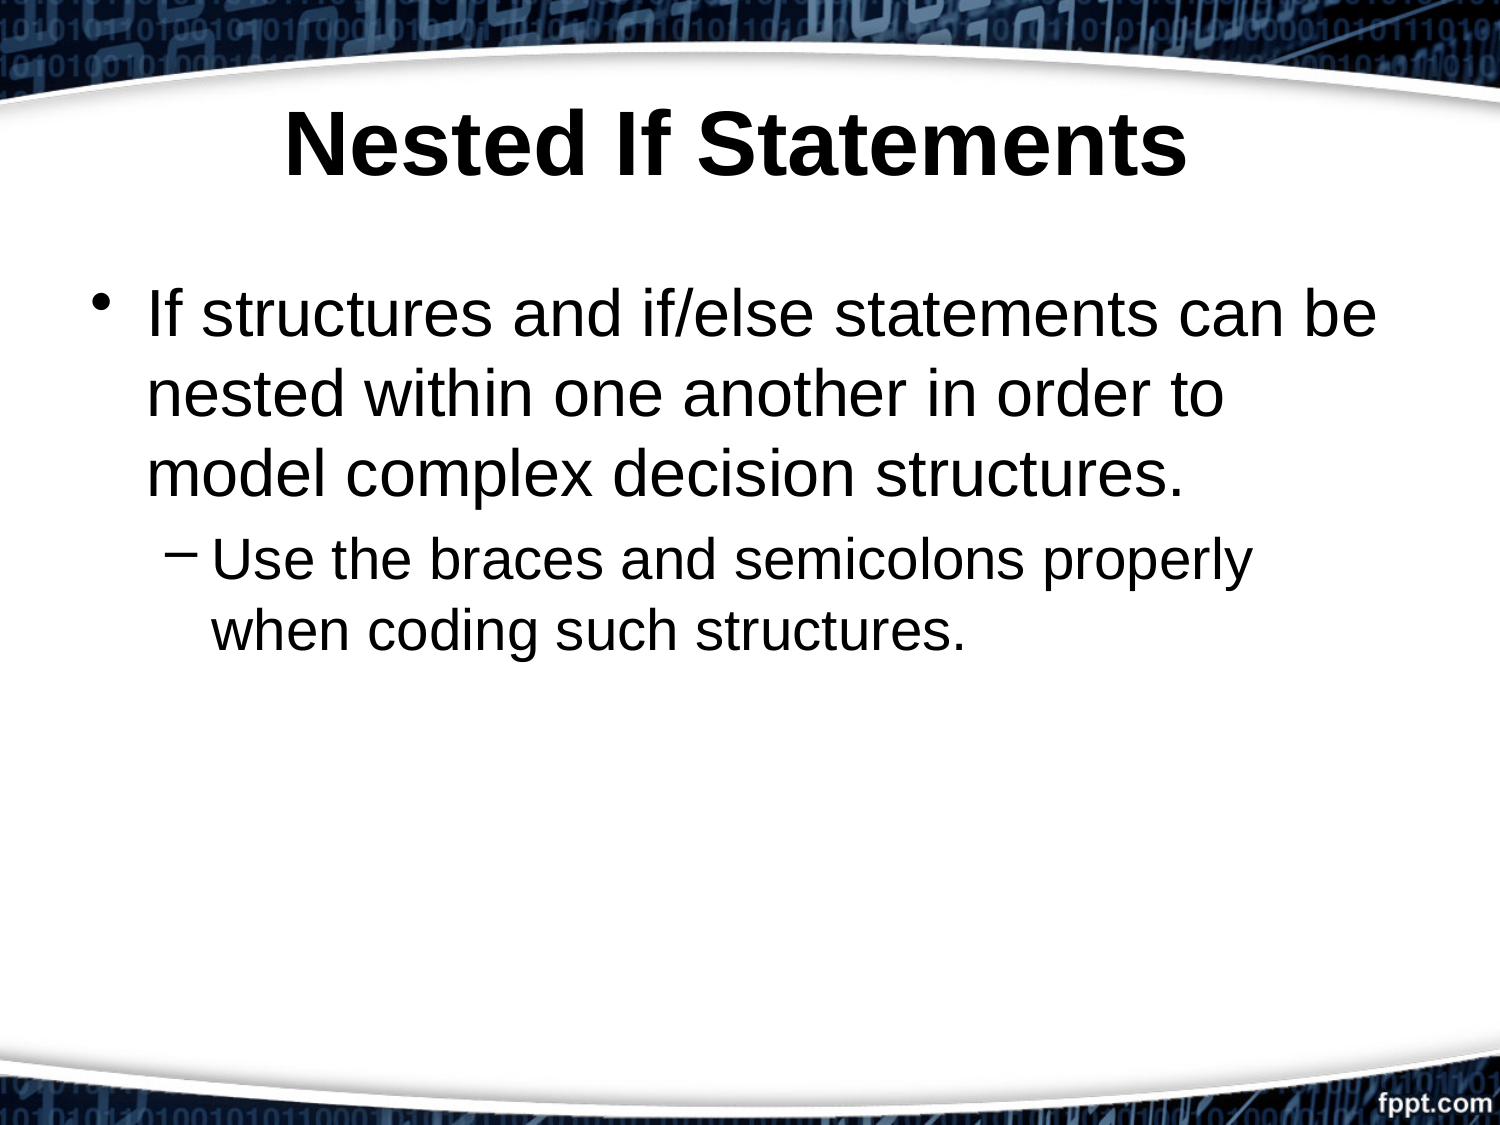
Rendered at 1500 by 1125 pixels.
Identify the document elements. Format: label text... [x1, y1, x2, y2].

picture [0, 0, 1500, 1125]
title Nested If Statements [75, 45, 1425, 233]
list If structures and if/else statements can be nested within one another in order to model complex decision structures. Use the braces and semicolons properly when coding such structures. [75, 262, 1425, 1005]
